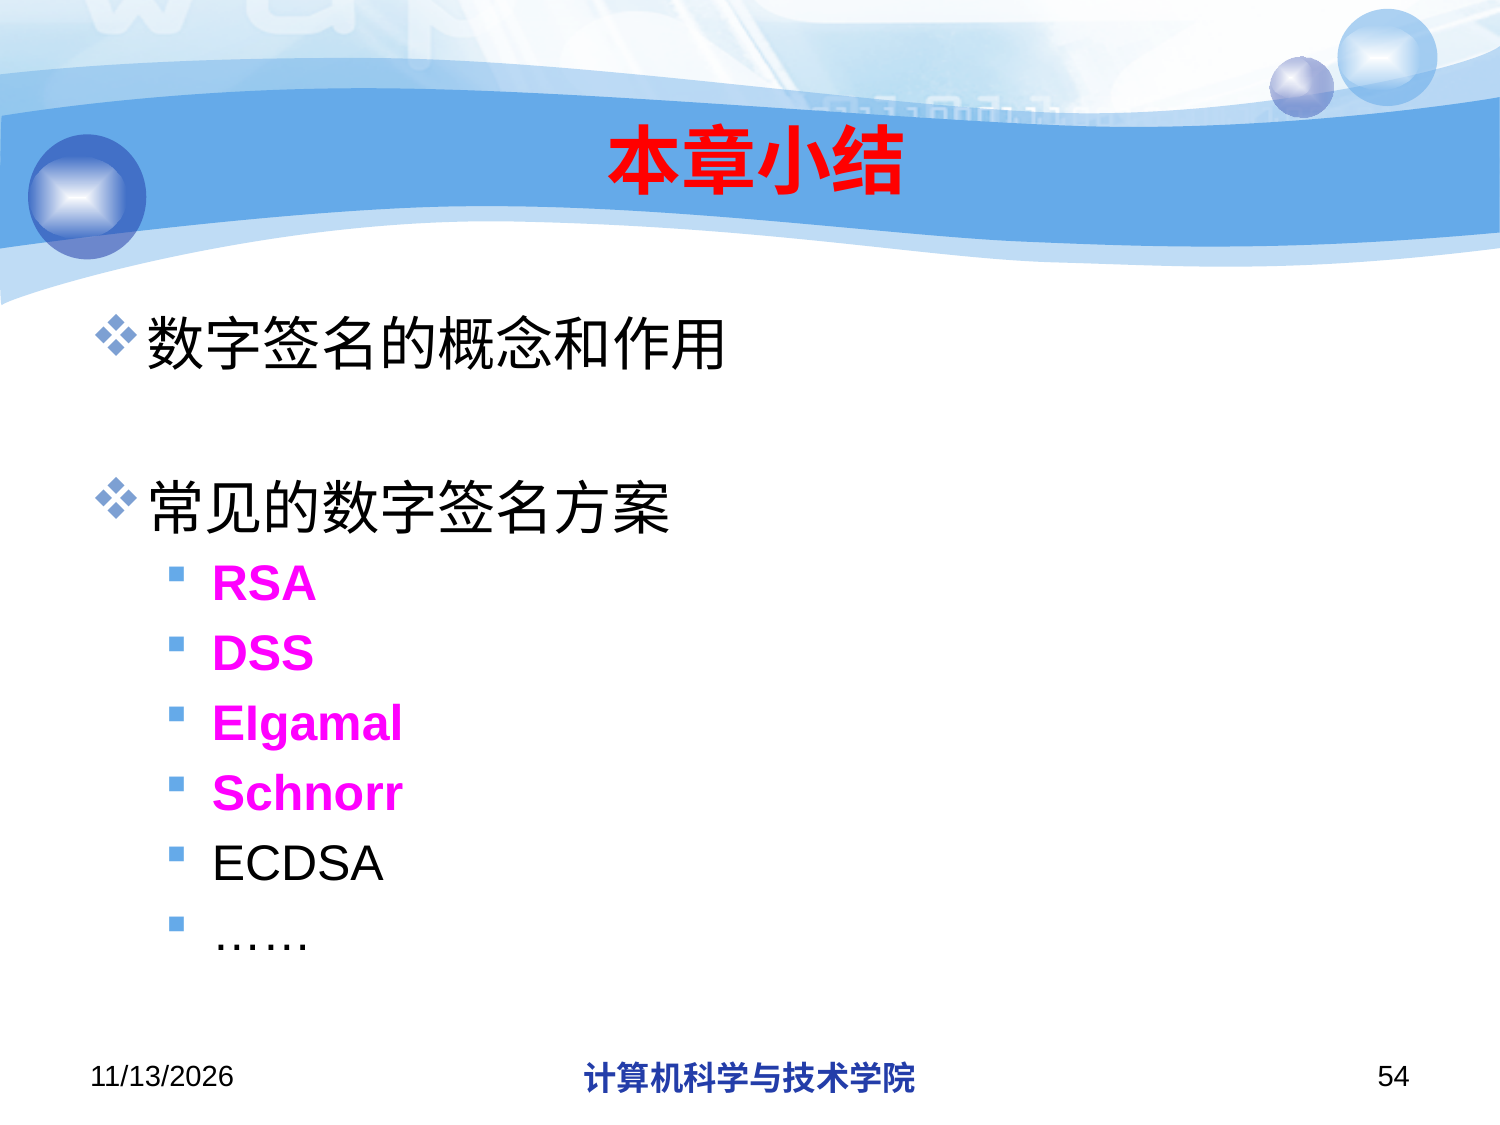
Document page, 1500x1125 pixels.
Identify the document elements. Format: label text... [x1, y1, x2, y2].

list 数字签名的概念和作用 常见的数字签名方案 RSA DSS EIgamal Schnorr ECDSA …… [74, 299, 1426, 1038]
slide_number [74, 1049, 426, 1103]
title 本章小结 [149, 112, 1363, 206]
picture [0, 0, 1500, 112]
footer 计算机科学与技术学院 [512, 1049, 988, 1103]
slide_number 54 [1074, 1049, 1426, 1103]
